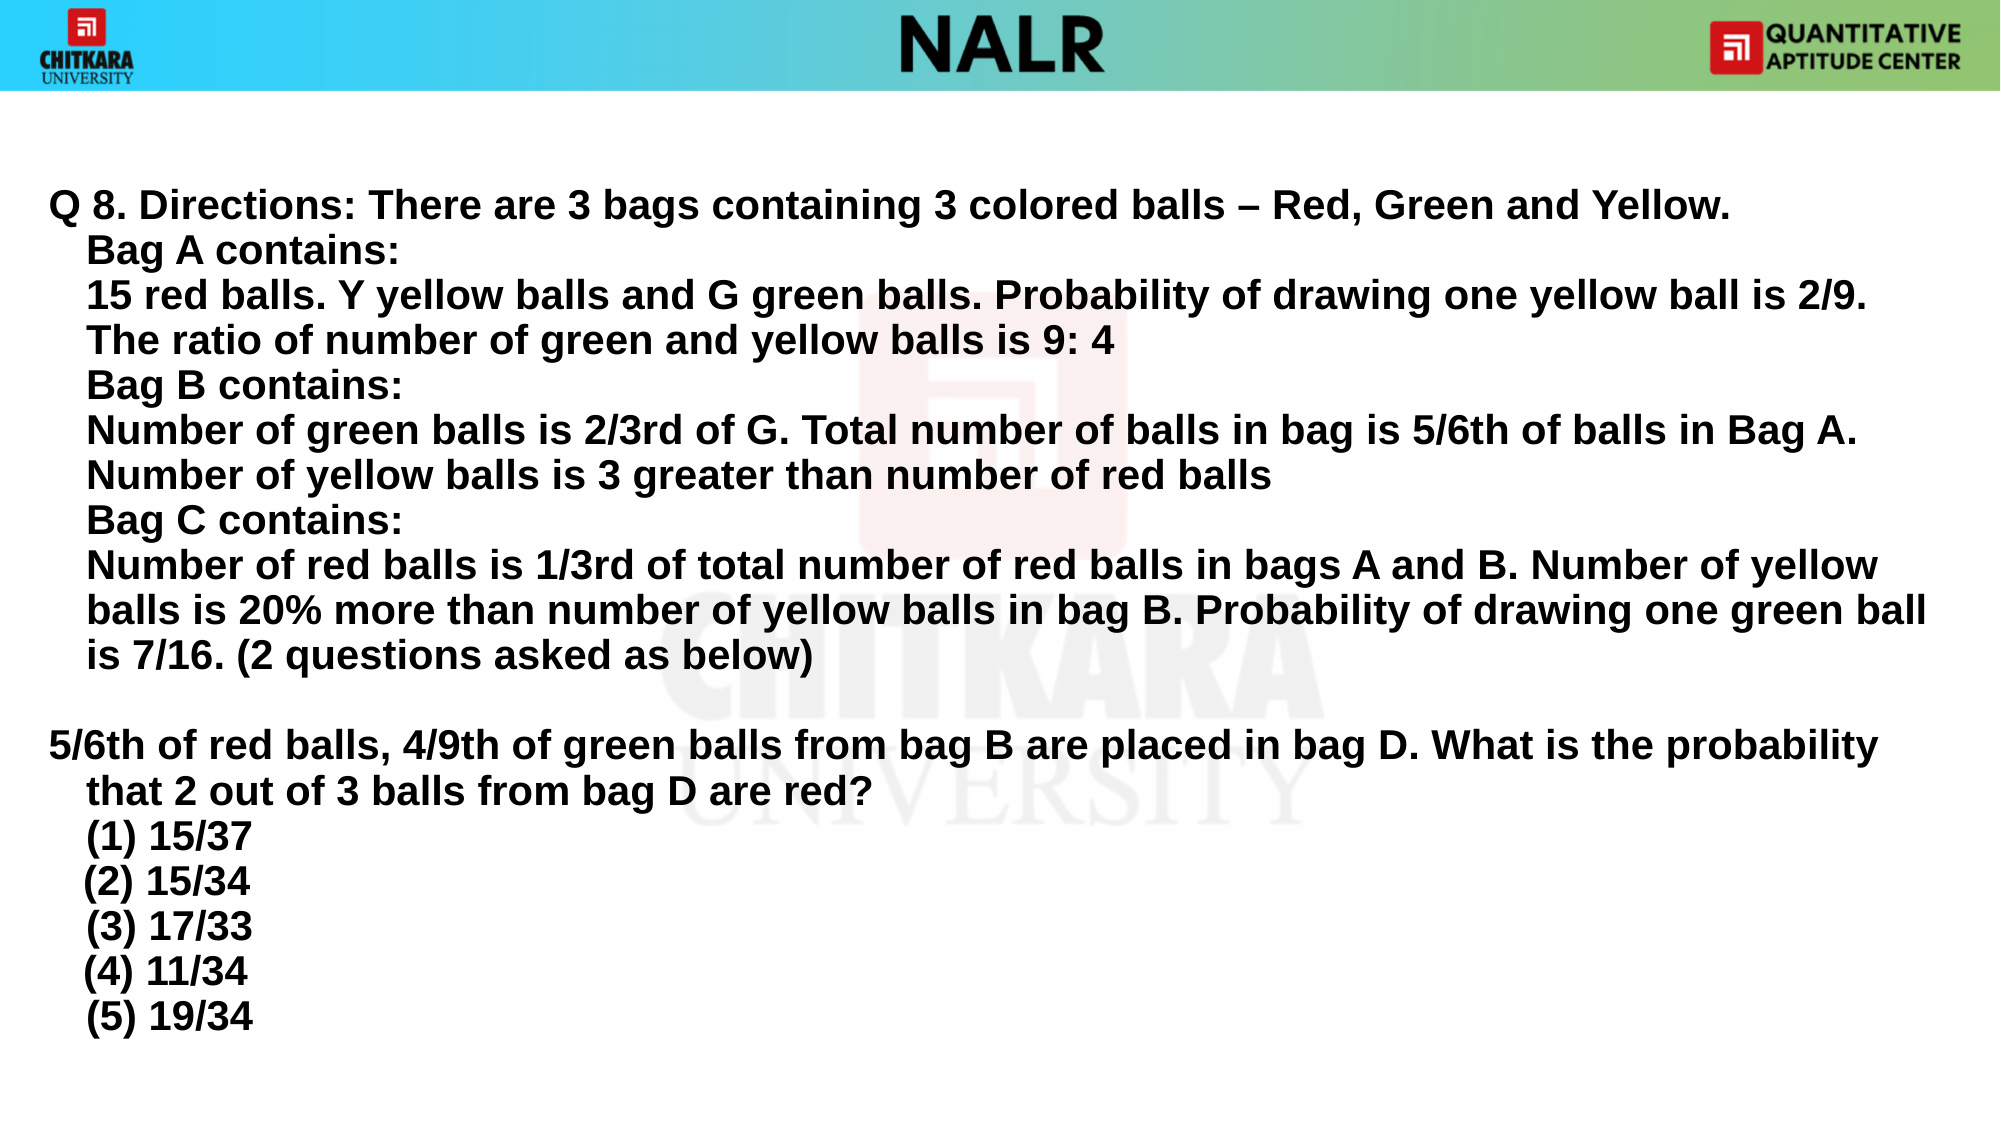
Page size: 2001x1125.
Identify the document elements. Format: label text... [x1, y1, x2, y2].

list Q 8. Directions: There are 3 bags containing 3 colored balls – Red, Green and Yellow. Bag A contains: 15 red balls. Y yellow balls and G green balls. Probability of drawing one yellow ball is 2/9. The ratio of number of green and yellow balls is 9: 4 Bag B contains: Number of green balls is 2/3rd of G. Total number of balls in bag is 5/6th of balls in Bag A. Number of yellow balls is 3 greater than number of red balls Bag C contains: Number of red balls is 1/3rd of total number of red balls in bags A and B. Number of yellow balls is 20% more than number of yellow balls in bag B. Probability of drawing one green ball is 7/16. (2 questions asked as below) 5/6th of red balls, 4/9th of green balls from bag B are placed in bag D. What is the probability that 2 out of 3 balls from bag D are red? (1) 15/37 (2) 15/34 (3) 17/33 (4) 11/34 (5) 19/34 [33, 175, 1959, 1053]
picture [0, 0, 2001, 1125]
